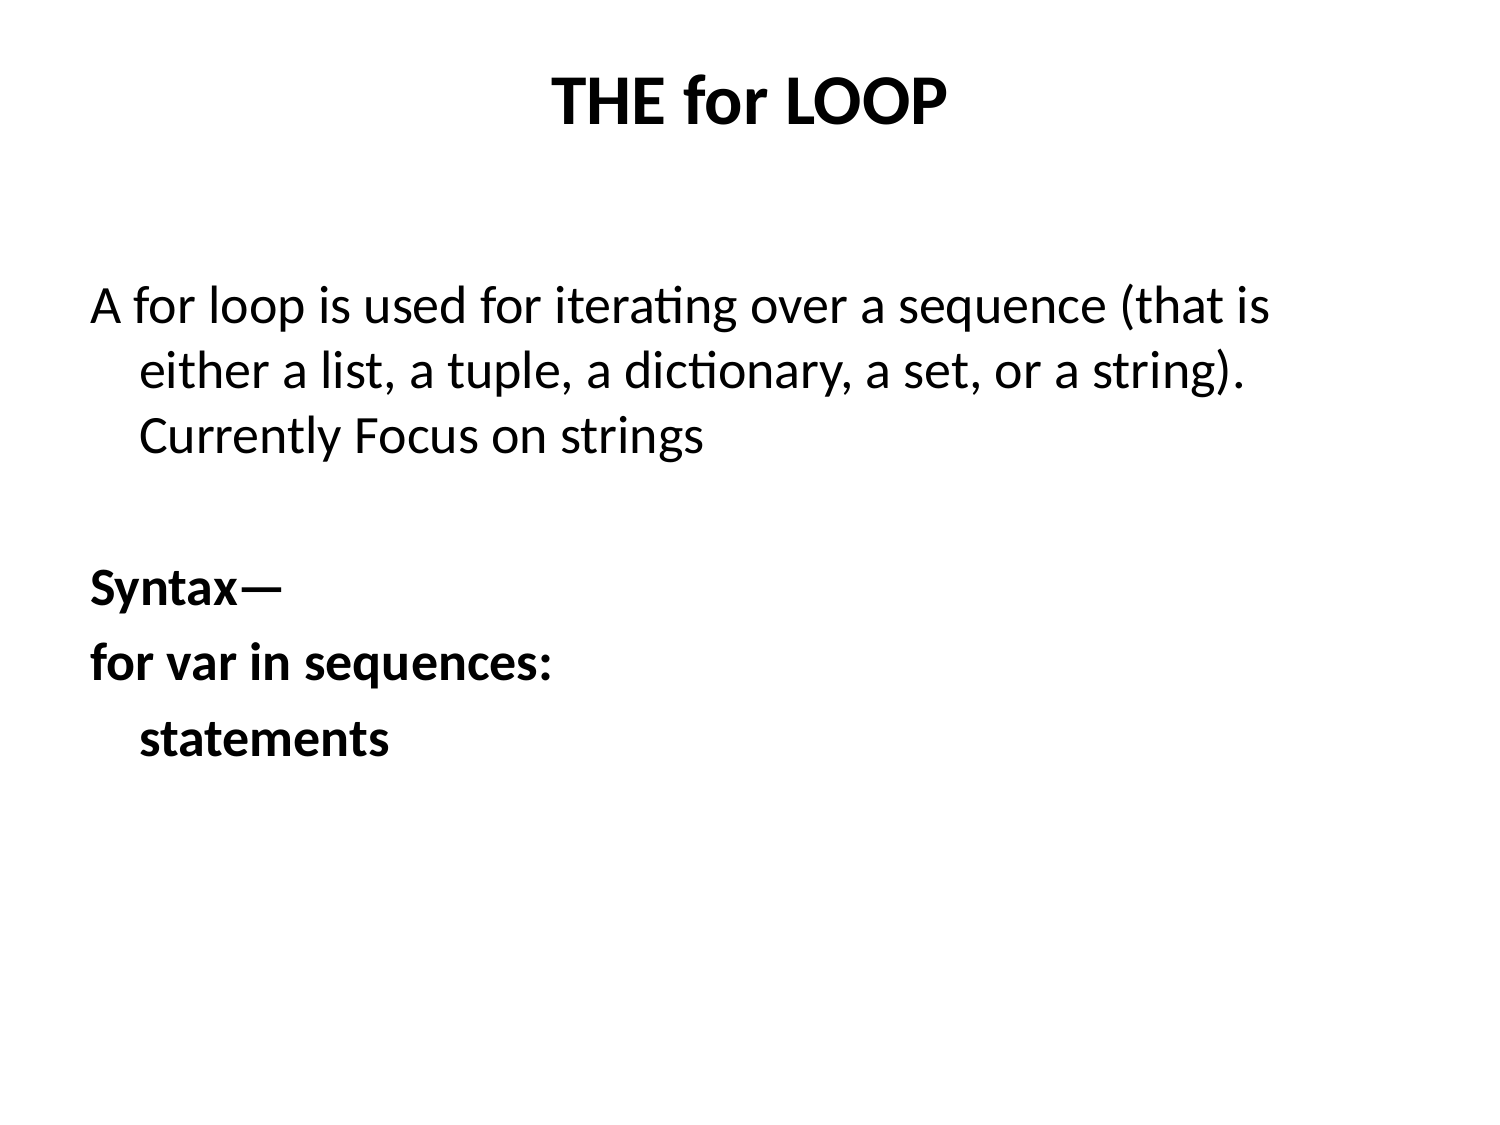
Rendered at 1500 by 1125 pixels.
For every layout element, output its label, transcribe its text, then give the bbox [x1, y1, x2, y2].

title THE for LOOP [75, 45, 1425, 233]
list A for loop is used for iterating over a sequence (that is either a list, a tuple, a dictionary, a set, or a string). Currently Focus on strings Syntax— for var in sequences: statements [75, 262, 1425, 1005]
